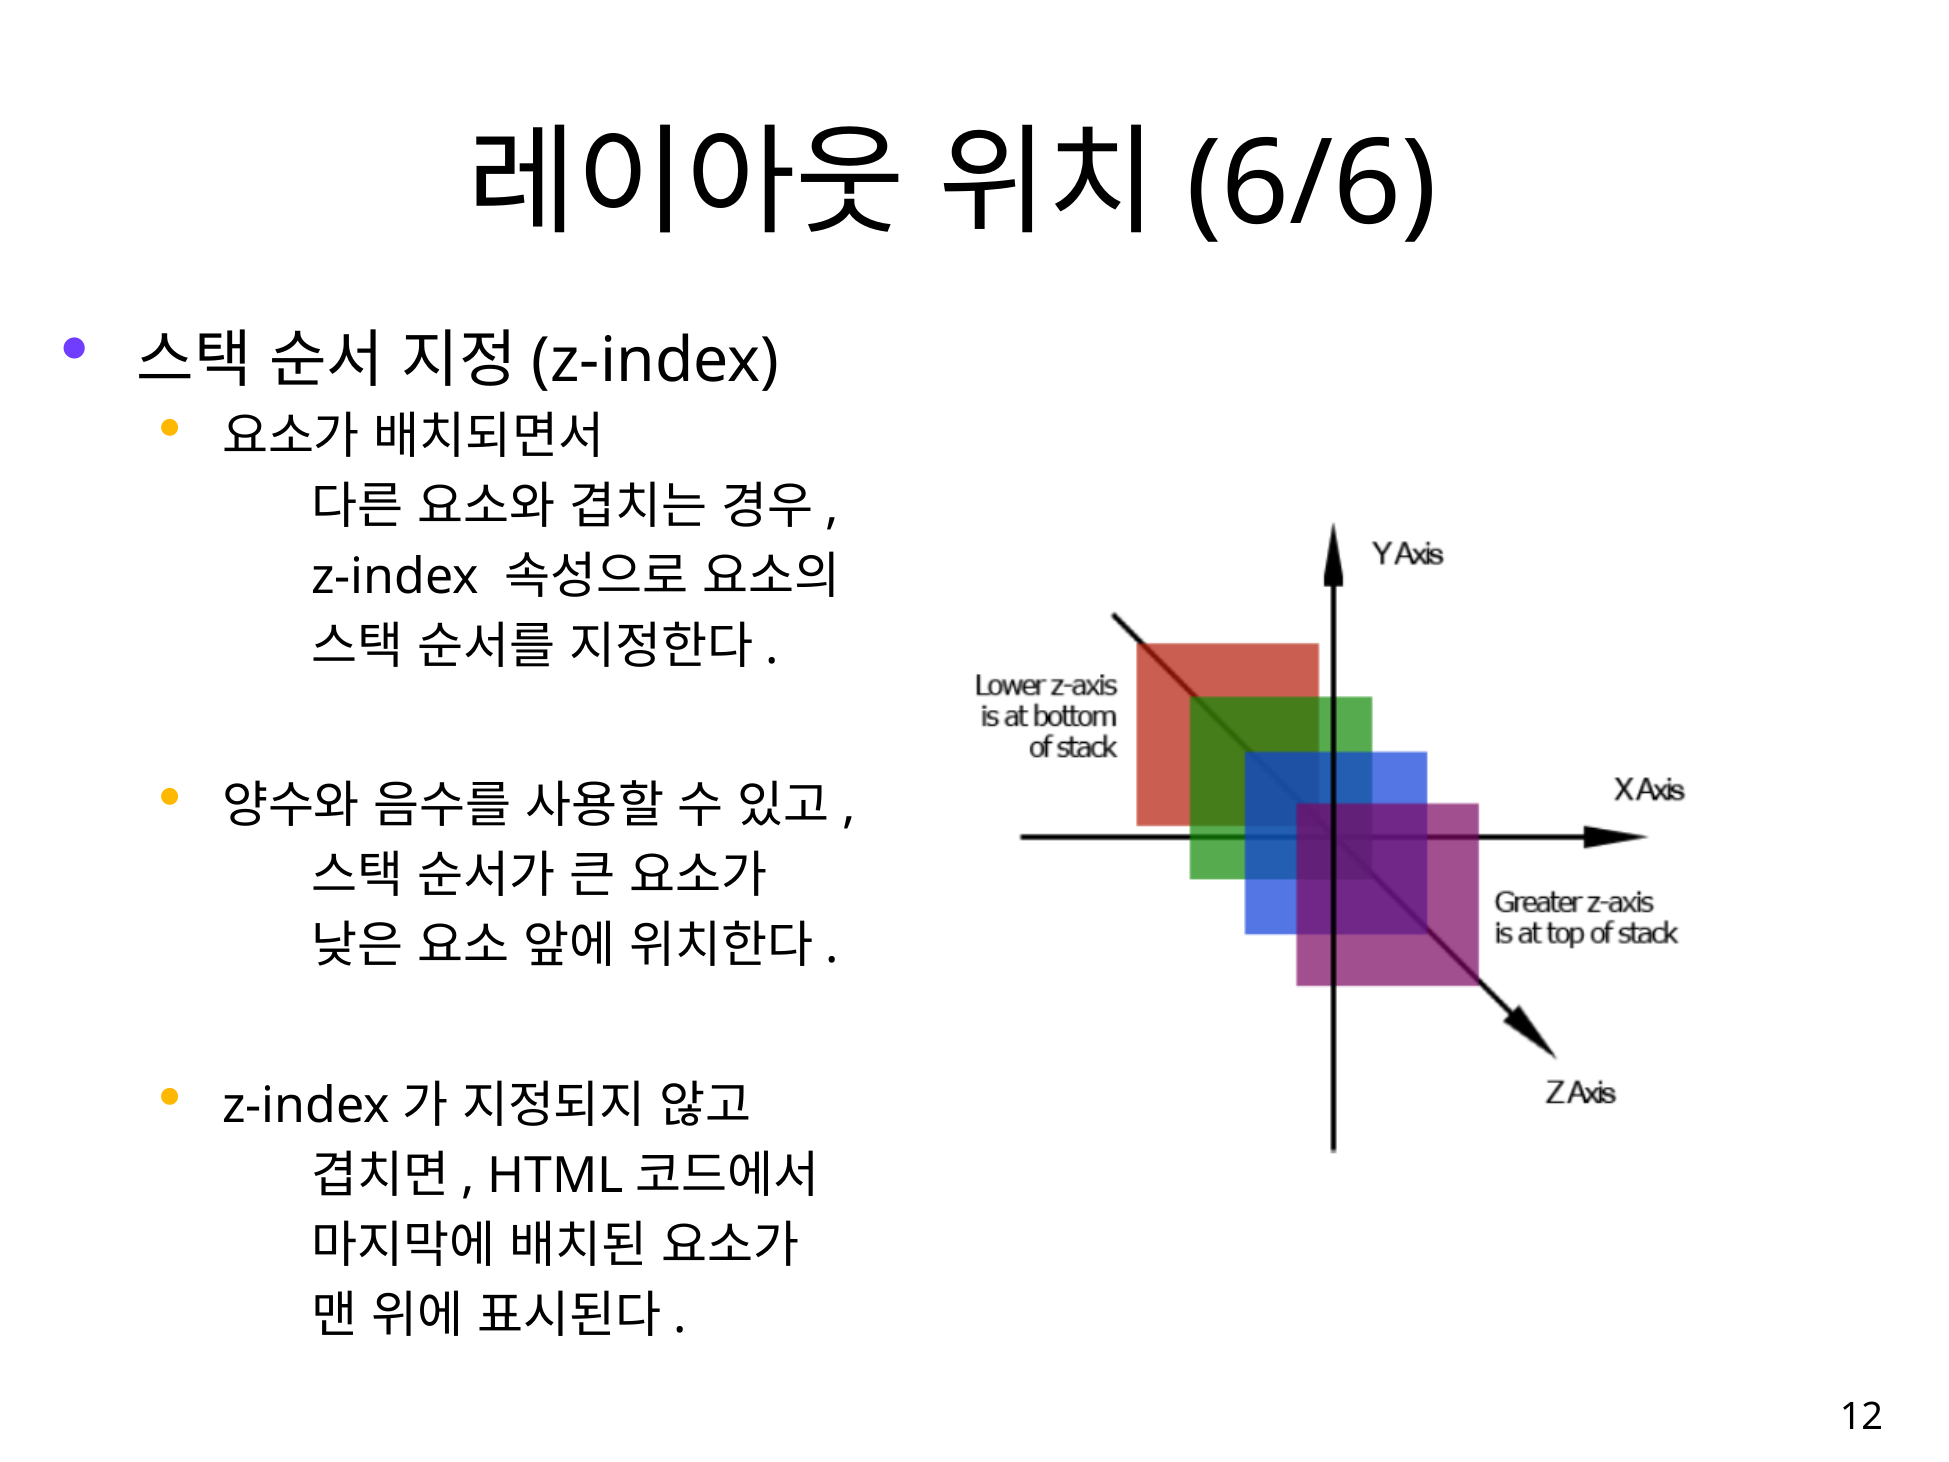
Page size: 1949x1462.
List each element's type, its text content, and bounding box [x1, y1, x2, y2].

list 스택 순서 지정(z-index) 요소가 배치되면서 다른 요소와 겹치는 경우, z-index 속성으로 요소의 스택 순서를 지정한다. 양수와 음수를 사용할 수 있고, 스택 순서가 큰 요소가 낮은 요소 앞에 위치한다. z-index가 지정되지 않고 겹치면, HTML코드에서 마지막에 배치된 요소가 맨 위에 표시된다. [48, 311, 1897, 1370]
slide_number 12 [1496, 1372, 1899, 1462]
title 레이아웃 위치(6/6) [156, 92, 1749, 255]
picture [952, 490, 1714, 1191]
